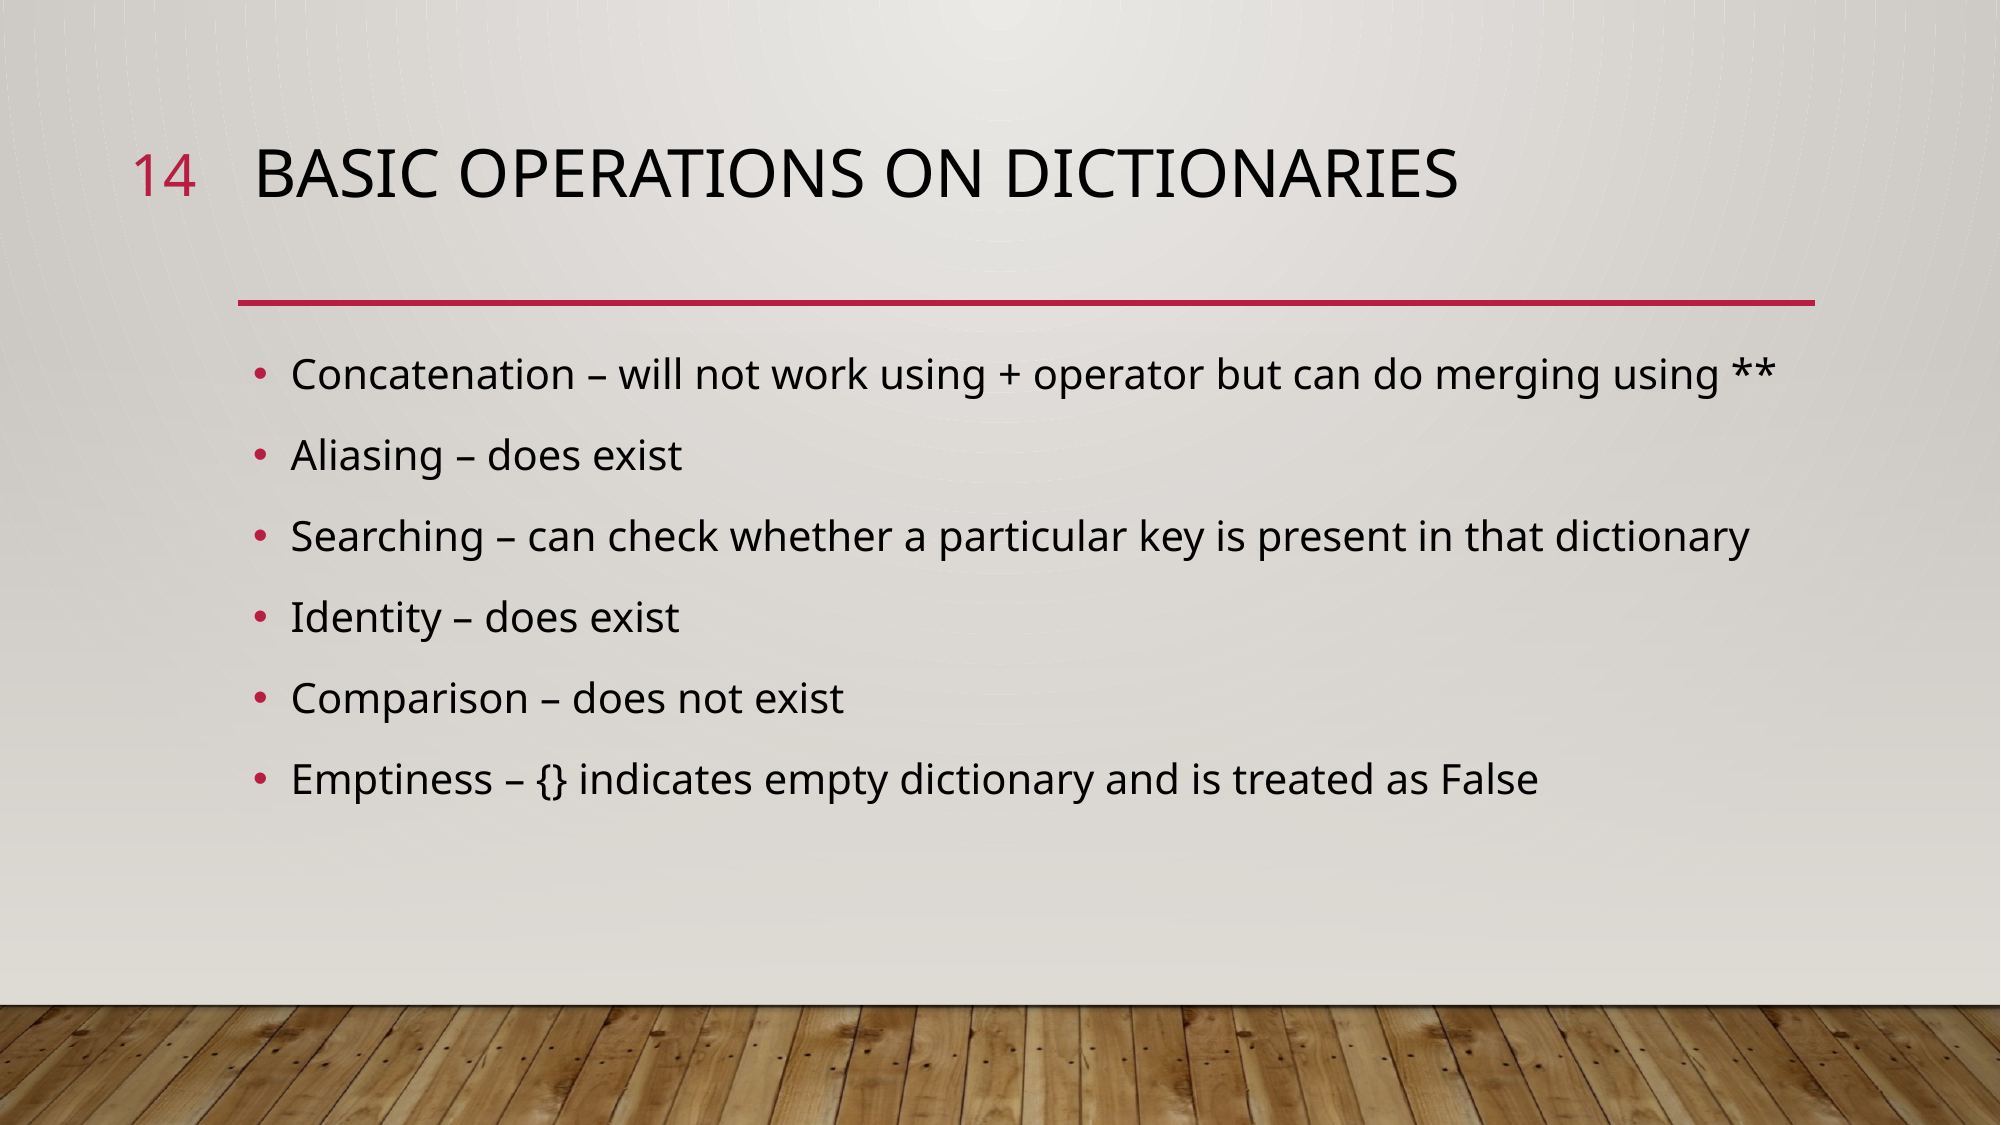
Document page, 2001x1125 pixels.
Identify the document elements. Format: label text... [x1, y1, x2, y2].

picture [0, 1005, 2000, 1125]
list Concatenation – will not work using + operator but can do merging using ** Aliasing – does exist Searching – can check whether a particular key is present in that dictionary Identity – does exist Comparison – does not exist Emptiness – {} indicates empty dictionary and is treated as False [238, 330, 1814, 897]
slide_number 14 [78, 131, 212, 214]
title Basic operations on Dictionaries [238, 131, 1814, 305]
